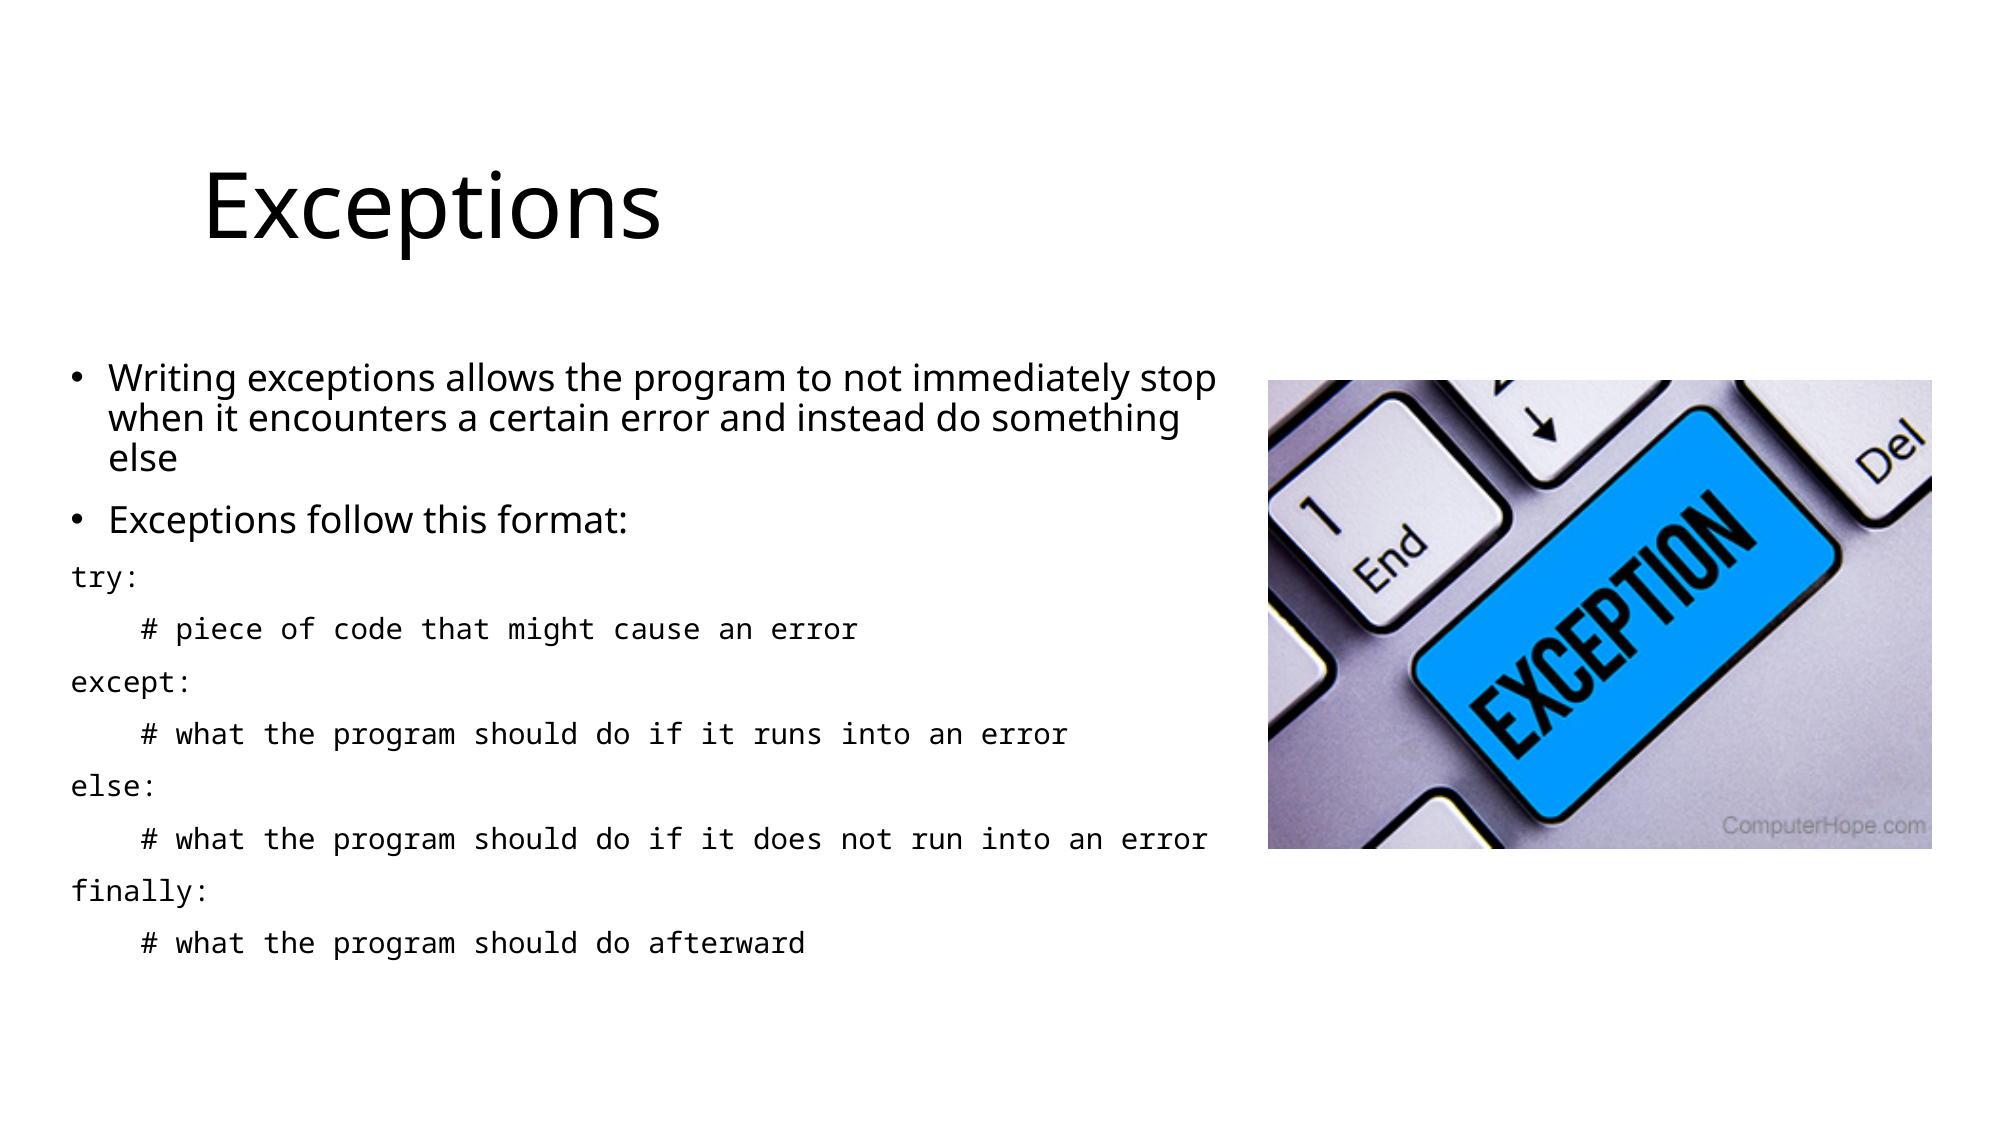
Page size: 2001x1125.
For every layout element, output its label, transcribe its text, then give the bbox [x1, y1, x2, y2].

picture [1267, 379, 1933, 849]
title Exceptions [186, 99, 1728, 319]
list Writing exceptions allows the program to not immediately stop when it encounters a certain error and instead do something else Exceptions follow this format: try: # piece of code that might cause an error except: # what the program should do if it runs into an error else: # what the program should do if it does not run into an error finally: # what the program should do afterward [55, 351, 1237, 1067]
